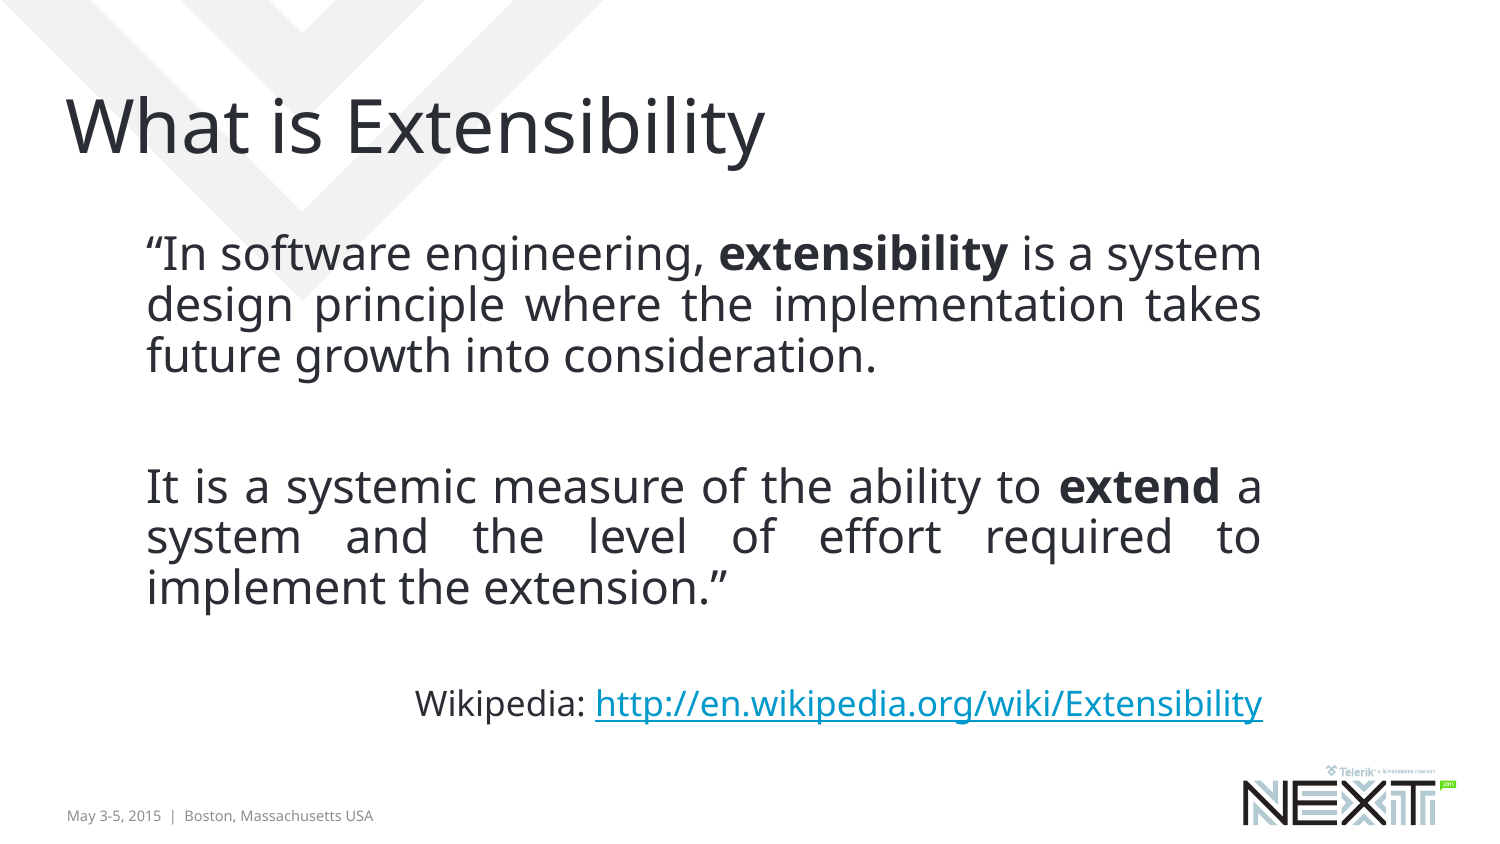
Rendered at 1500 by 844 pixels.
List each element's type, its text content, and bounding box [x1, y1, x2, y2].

title What is Extensibility [53, 49, 1434, 208]
list “In software engineering, extensibility is a system design principle where the implementation takes future growth into consideration. It is a systemic measure of the ability to extend a system and the level of effort required to implement the extension.” Wikipedia: http://en.wikipedia.org/wiki/Extensibility [134, 224, 1275, 760]
